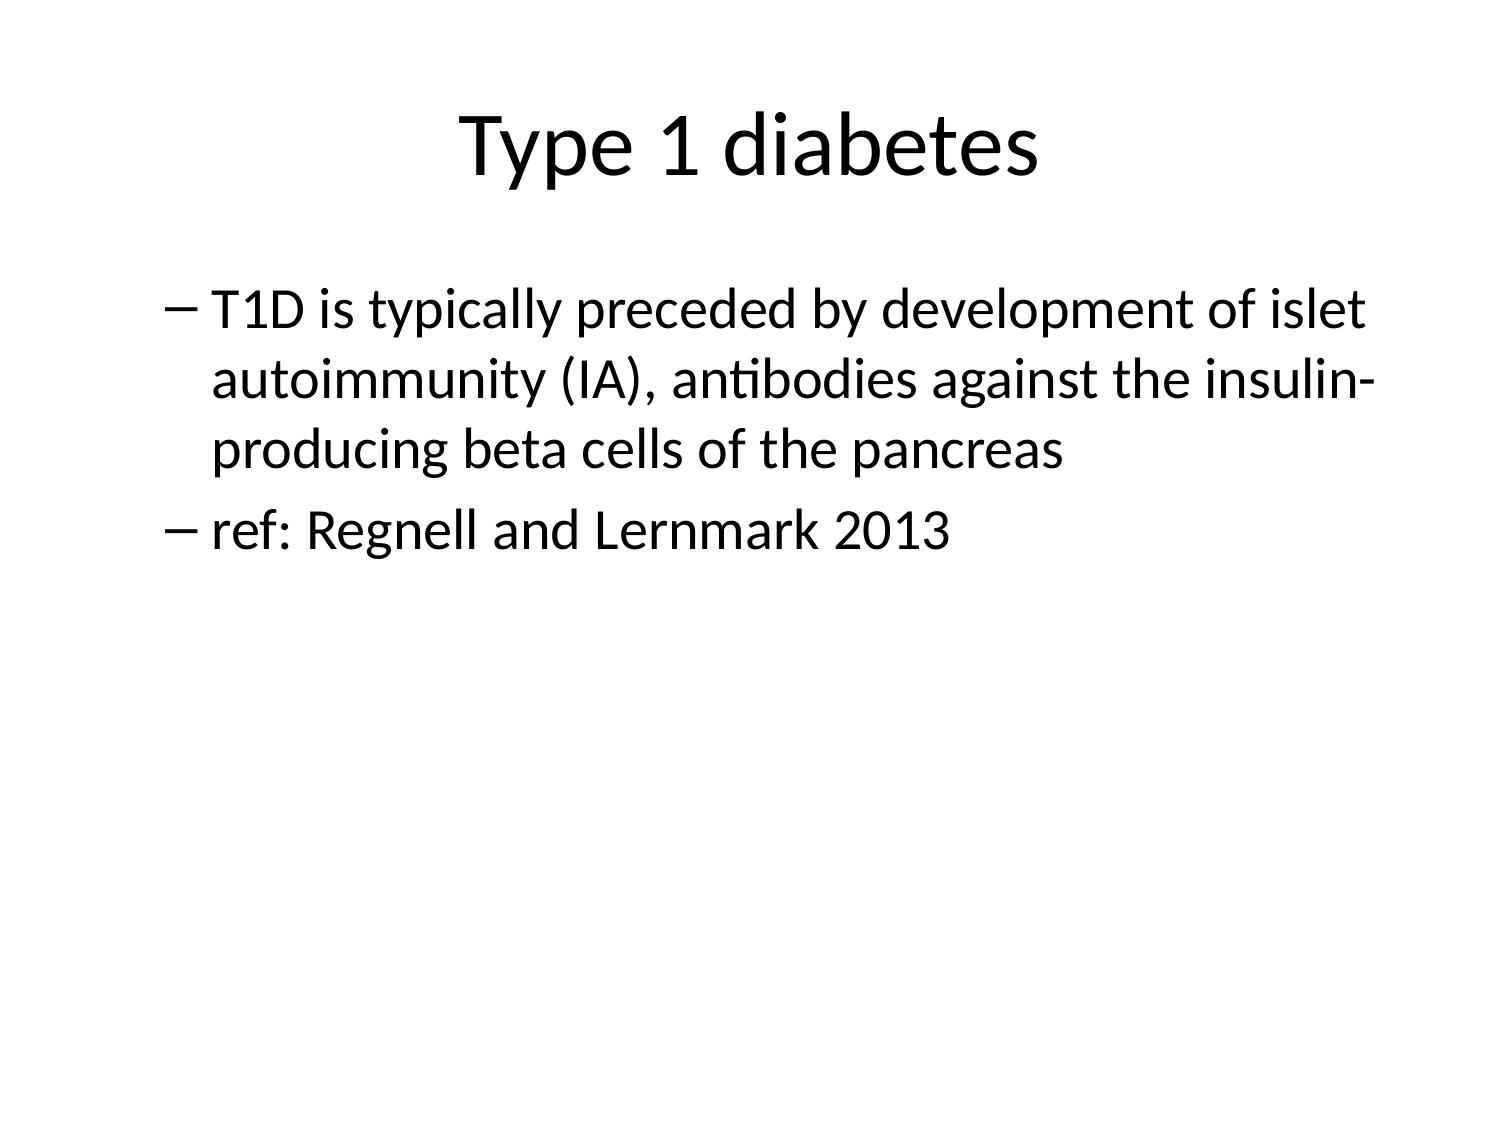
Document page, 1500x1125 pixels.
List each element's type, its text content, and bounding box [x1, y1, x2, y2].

title Type 1 diabetes [75, 45, 1425, 233]
list T1D is typically preceded by development of islet autoimmunity (IA), antibodies against the insulin-producing beta cells of the pancreas ref: Regnell and Lernmark 2013 [75, 262, 1425, 1005]
